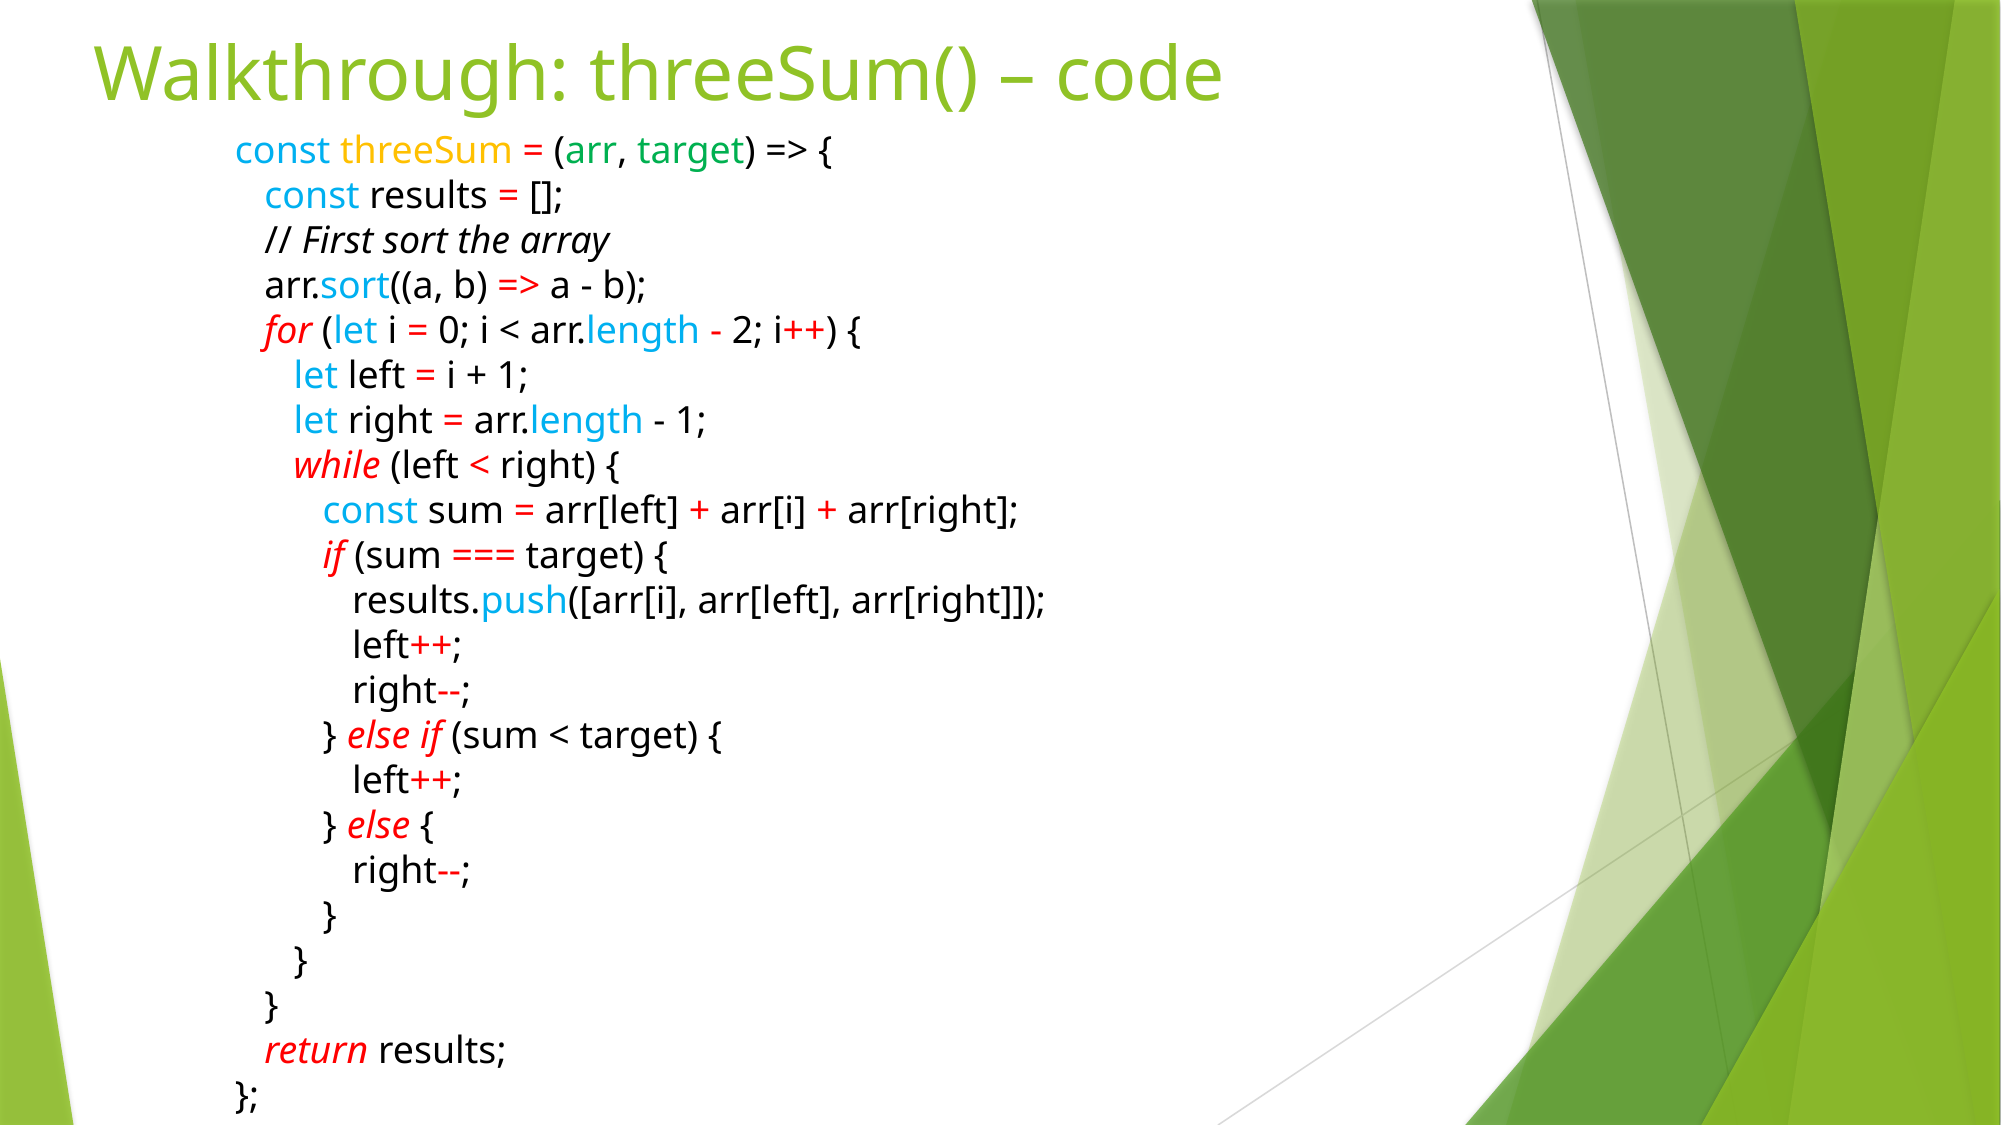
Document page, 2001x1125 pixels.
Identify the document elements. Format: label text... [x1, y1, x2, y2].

title Walkthrough: threeSum() – code [78, 17, 1489, 235]
text_box const threeSum = (arr, target) => { const results = []; // First sort the array arr.sort((a, b) => a - b); for (let i = 0; i < arr.length - 2; i++) { let left = i + 1; let right = arr.length - 1; while (left < right) { const sum = arr[left] + arr[i] + arr[right]; if (sum === target) { results.push([arr[i], arr[left], arr[right]]); left++; right--; } else if (sum < target) { left++; } else { right--; } } } return results; }; [220, 118, 1704, 1125]
